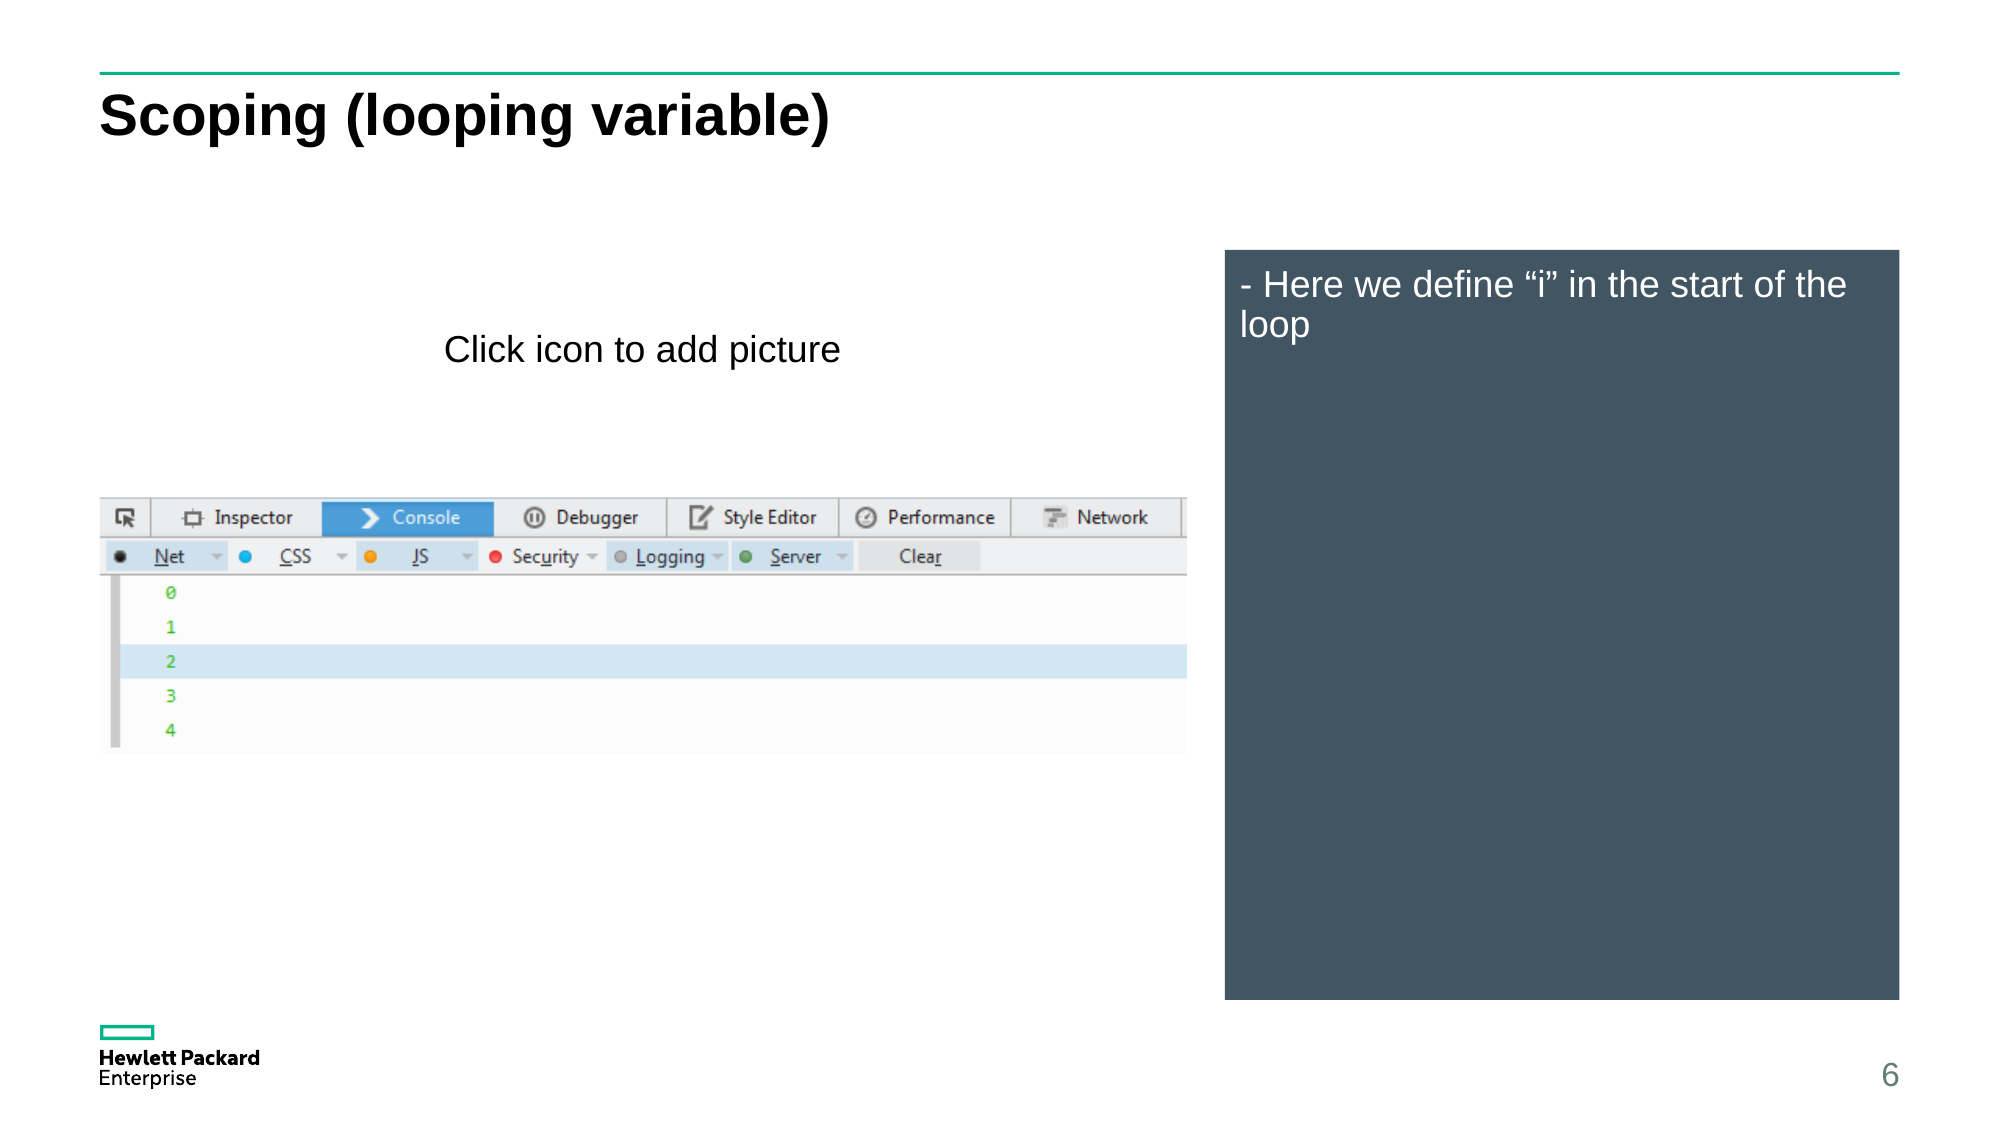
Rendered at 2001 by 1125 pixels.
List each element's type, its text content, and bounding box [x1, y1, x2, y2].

list - Here we define “i” in the start of the loop [1224, 249, 1900, 1000]
title Scoping (looping variable) [99, 85, 1900, 225]
picture [97, 249, 1200, 1000]
slide_number 6 [1812, 1054, 1900, 1093]
